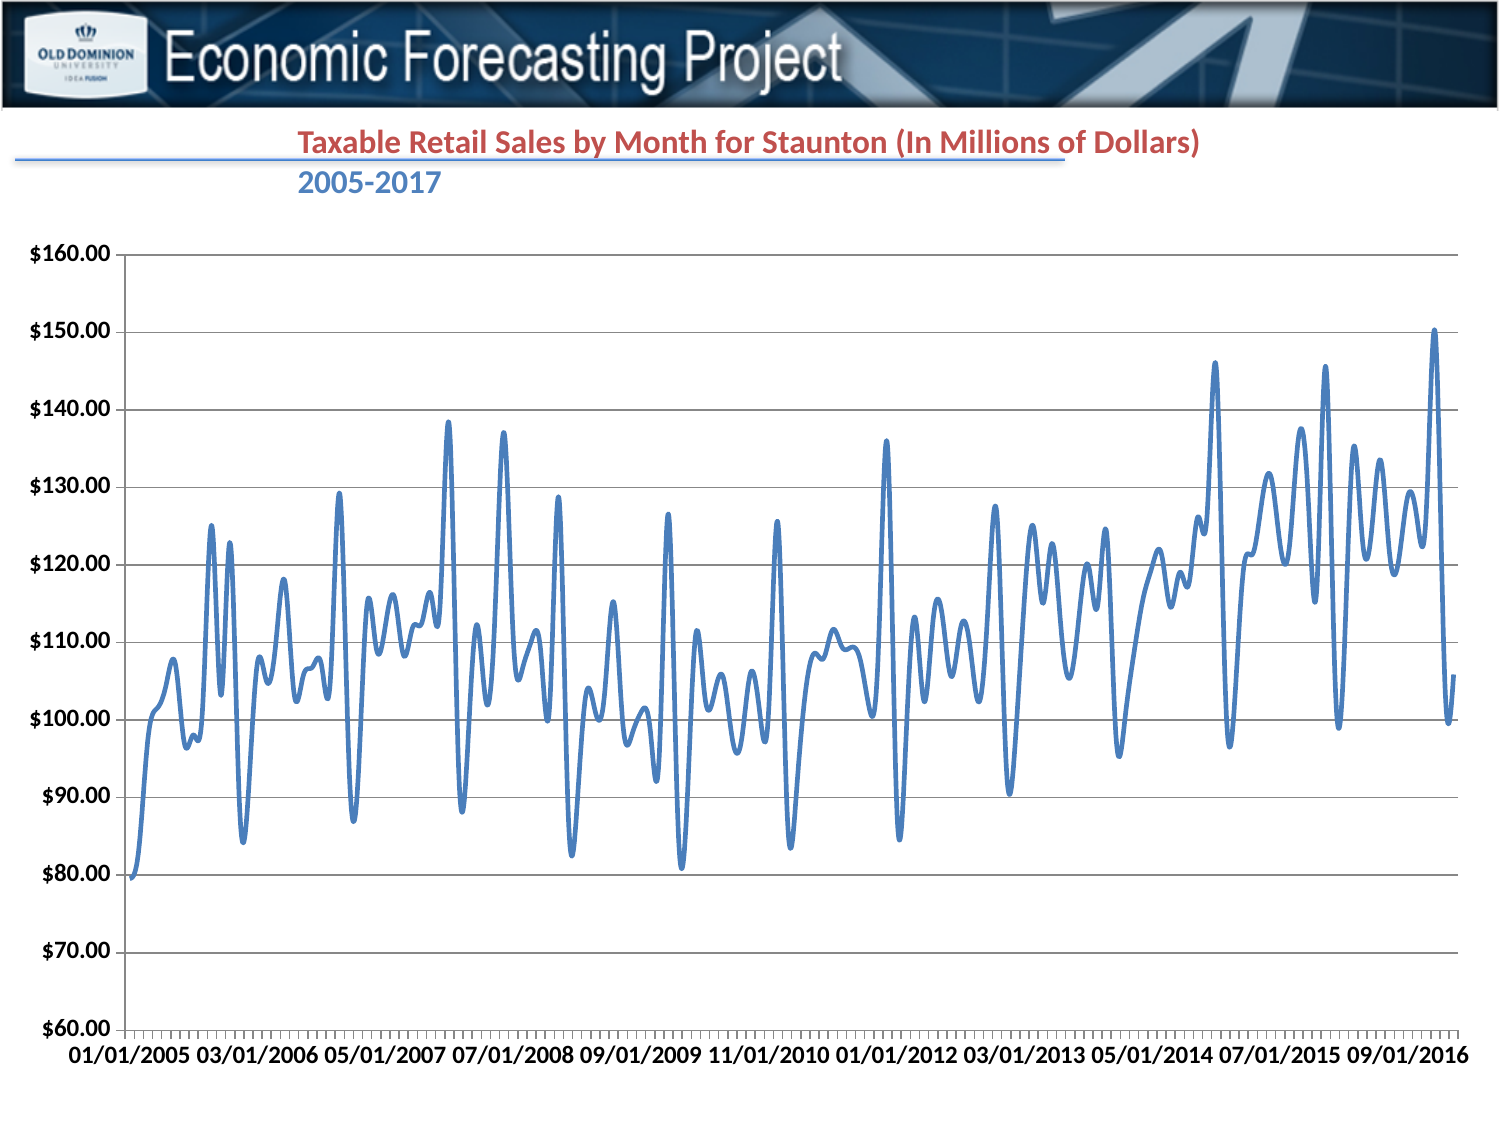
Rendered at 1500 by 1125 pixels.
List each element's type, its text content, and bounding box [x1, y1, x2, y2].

text_box [14, 157, 1066, 161]
chart [0, 224, 1500, 1088]
picture [0, 0, 1500, 112]
text_box Taxable Retail Sales by Month for Staunton (In Millions of Dollars) 2005-2017 [282, 121, 1218, 207]
